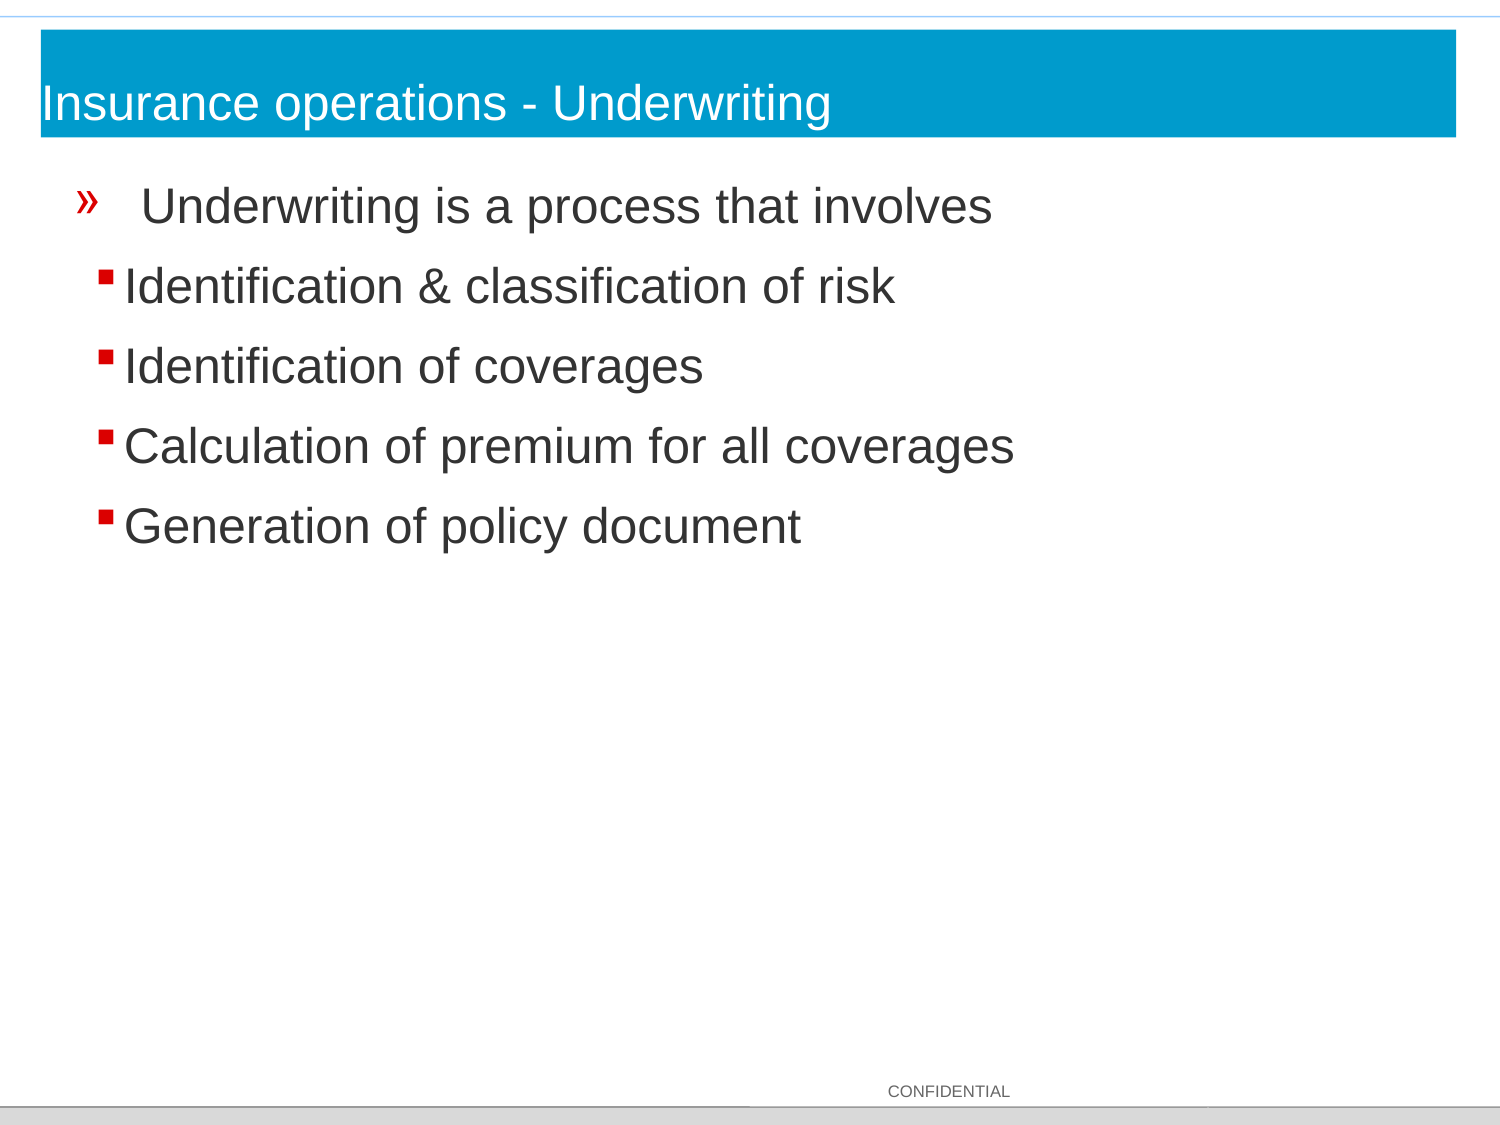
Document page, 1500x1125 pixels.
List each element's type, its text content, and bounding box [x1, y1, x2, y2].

list Underwriting is a process that involves Identification & classification of risk Identification of coverages Calculation of premium for all coverages Generation of policy document [40, 165, 1455, 1023]
footer CONFIDENTIAL [672, 1073, 1227, 1109]
title Insurance operations - Underwriting [40, 29, 1457, 138]
